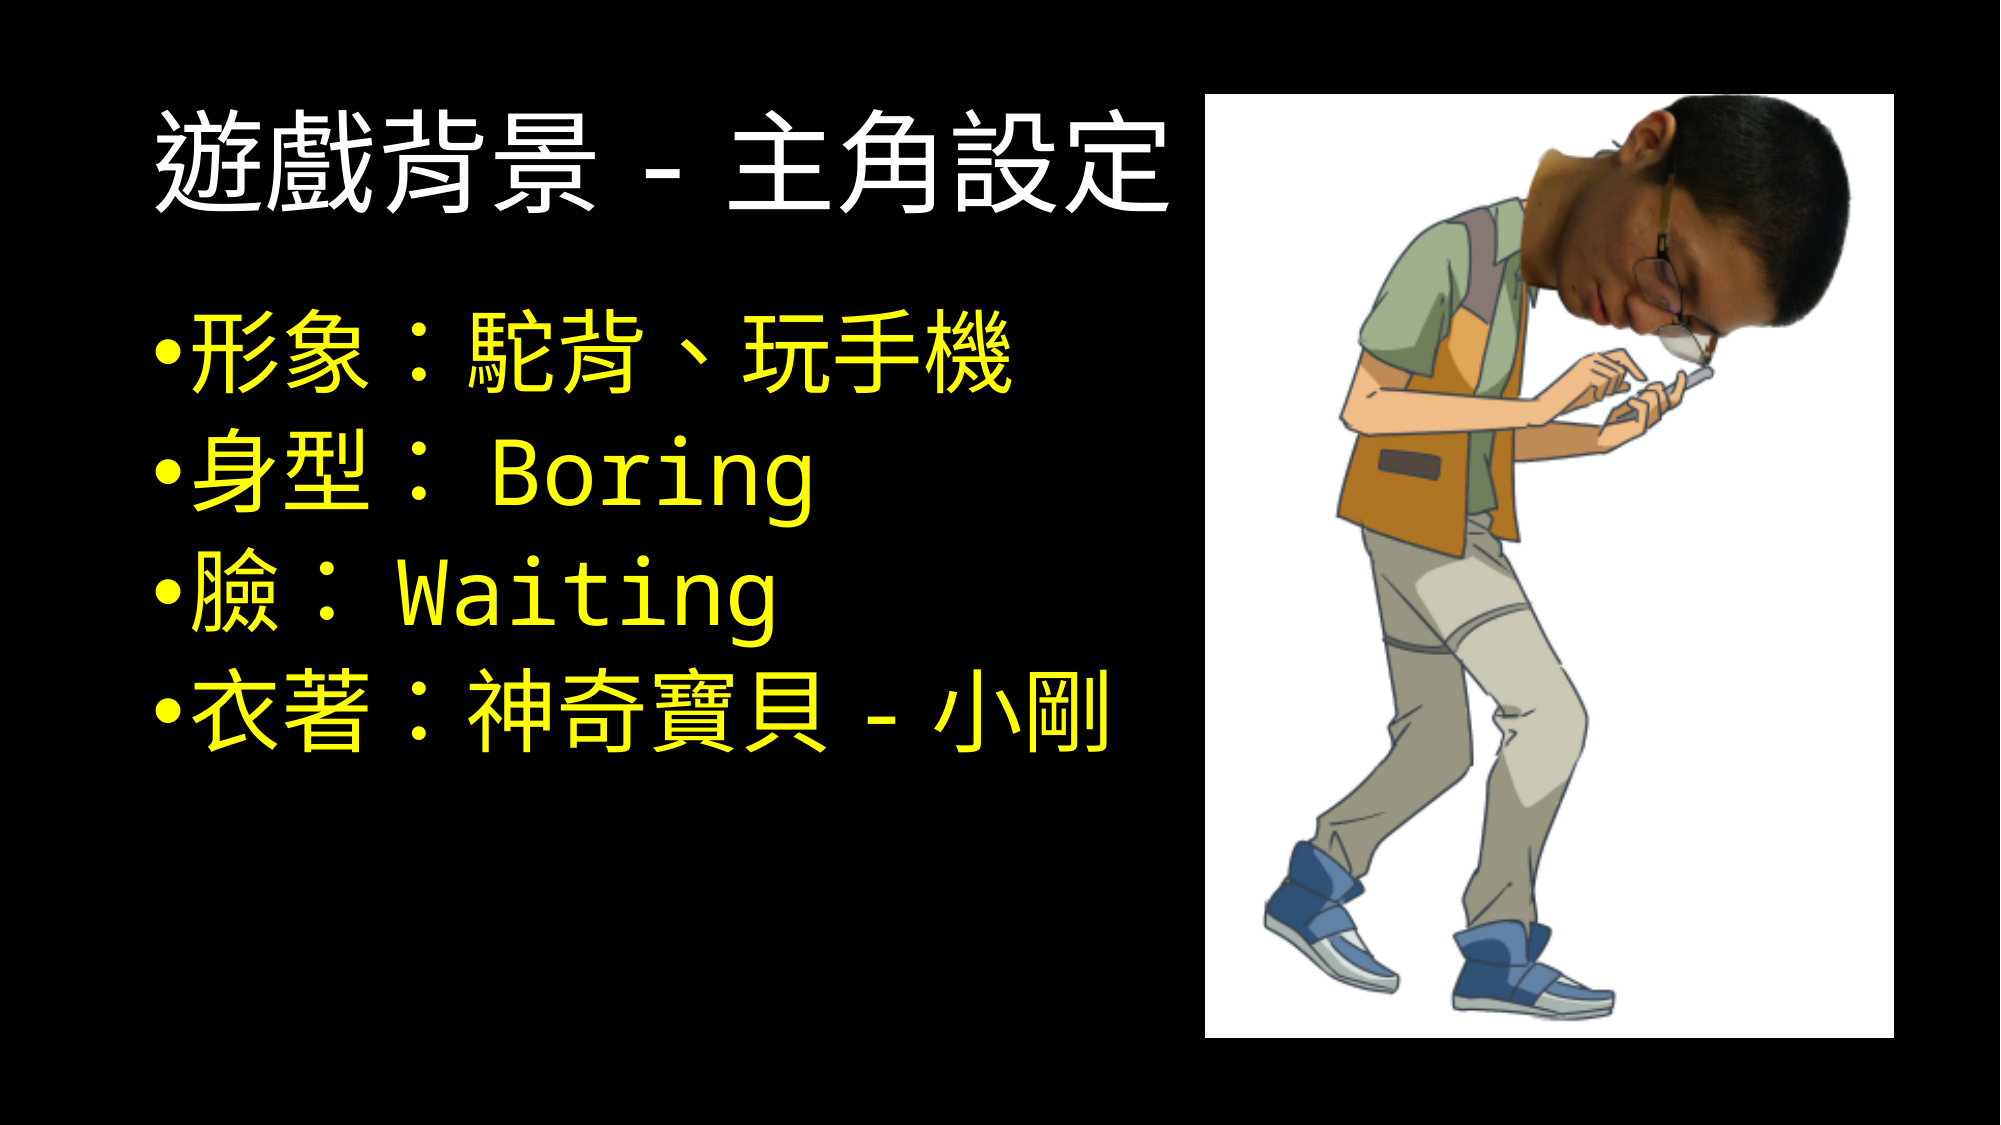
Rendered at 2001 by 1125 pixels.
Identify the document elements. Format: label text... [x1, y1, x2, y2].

list 形象：駝背、玩手機 身型：Boring 臉：Waiting 衣著：神奇寶貝-小剛 [137, 299, 1205, 1014]
picture [1205, 94, 1894, 1038]
title 遊戲背景-主角設定 [137, 59, 1863, 278]
